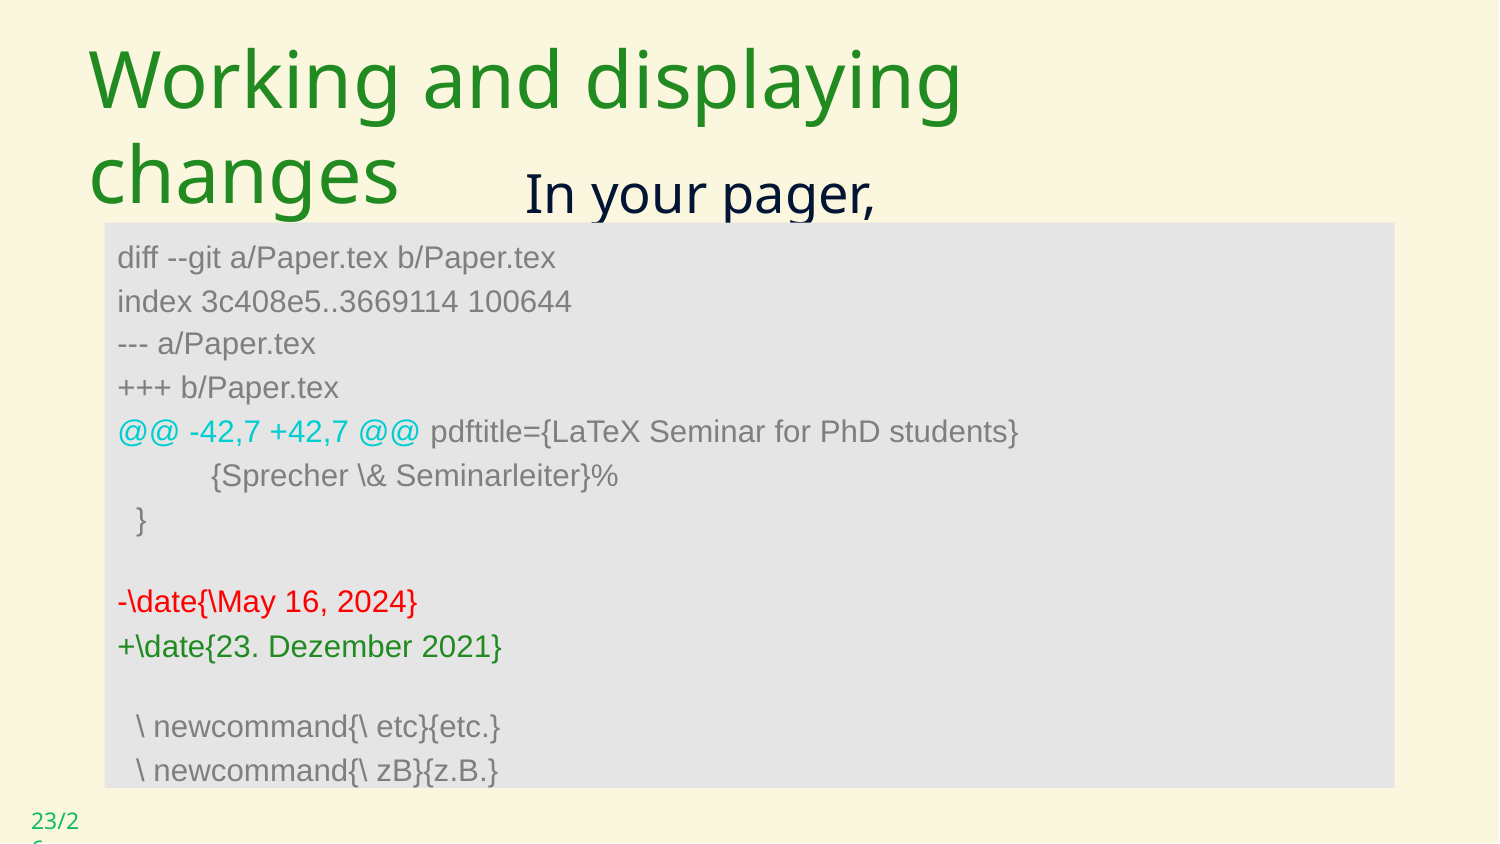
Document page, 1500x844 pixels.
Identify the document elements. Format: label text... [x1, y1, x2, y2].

text_box 23/26 [26, 804, 85, 844]
title Working and displaying changes [84, 25, 1217, 220]
text_box In your pager, e.g. less [521, 154, 979, 222]
text_box diff --git a/Paper.tex b/Paper.tex index 3c408e5..3669114 100644 --- a/Paper.tex +++ b/Paper.tex @@ -42,7 +42,7 @@ pdftitle={LaTeX Seminar for PhD students} {Sprecher \& Seminarleiter}% } -\date{\May 16, 2024} +\date{23. Dezember 2021} \ newcommand{\ etc}{etc.} \ newcommand{\ zB}{z.B.} [104, 222, 1395, 788]
